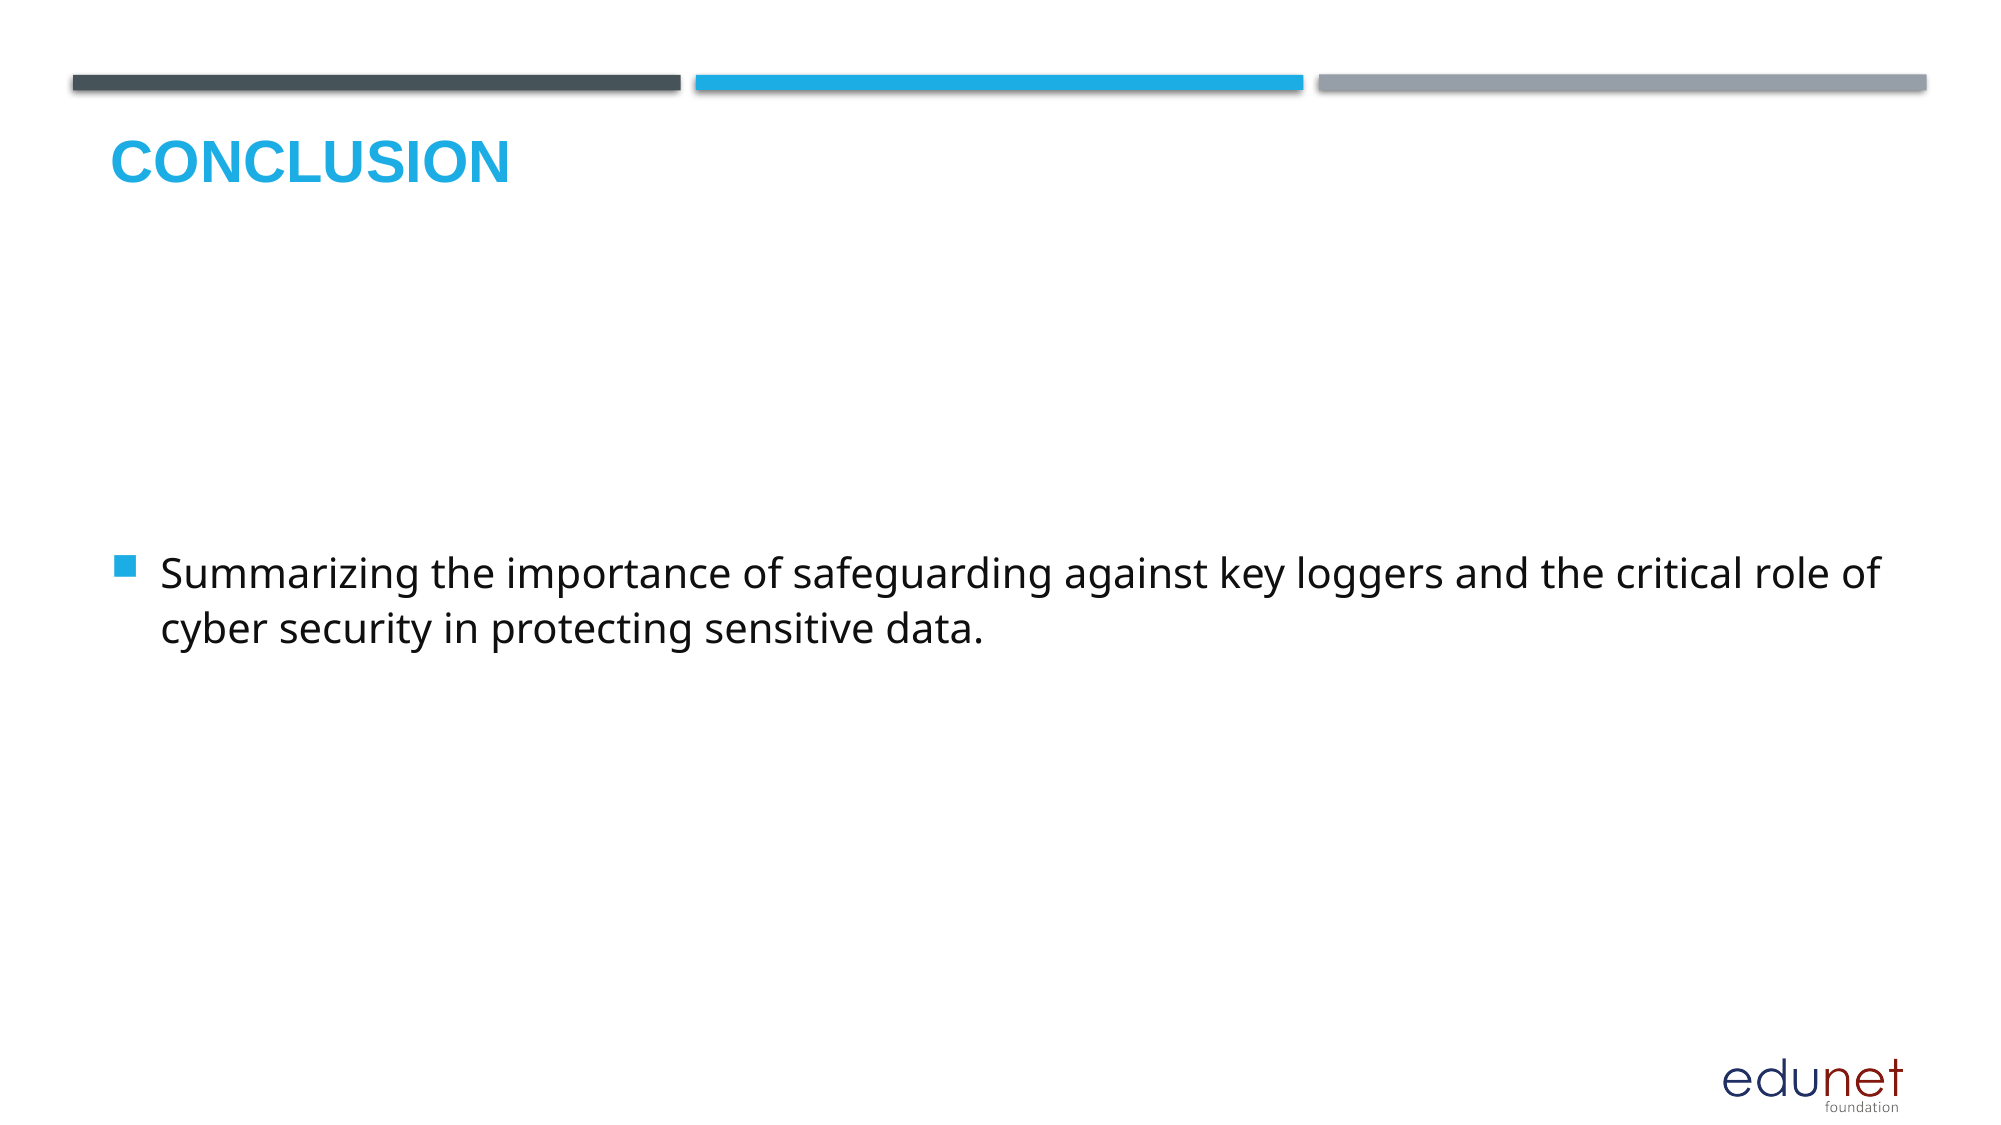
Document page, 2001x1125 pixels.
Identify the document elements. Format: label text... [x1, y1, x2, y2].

picture [1719, 1056, 1905, 1116]
list Summarizing the importance of safeguarding against key loggers and the critical role of cyber security in protecting sensitive data. [95, 213, 1905, 981]
title Conclusion [95, 115, 1905, 203]
